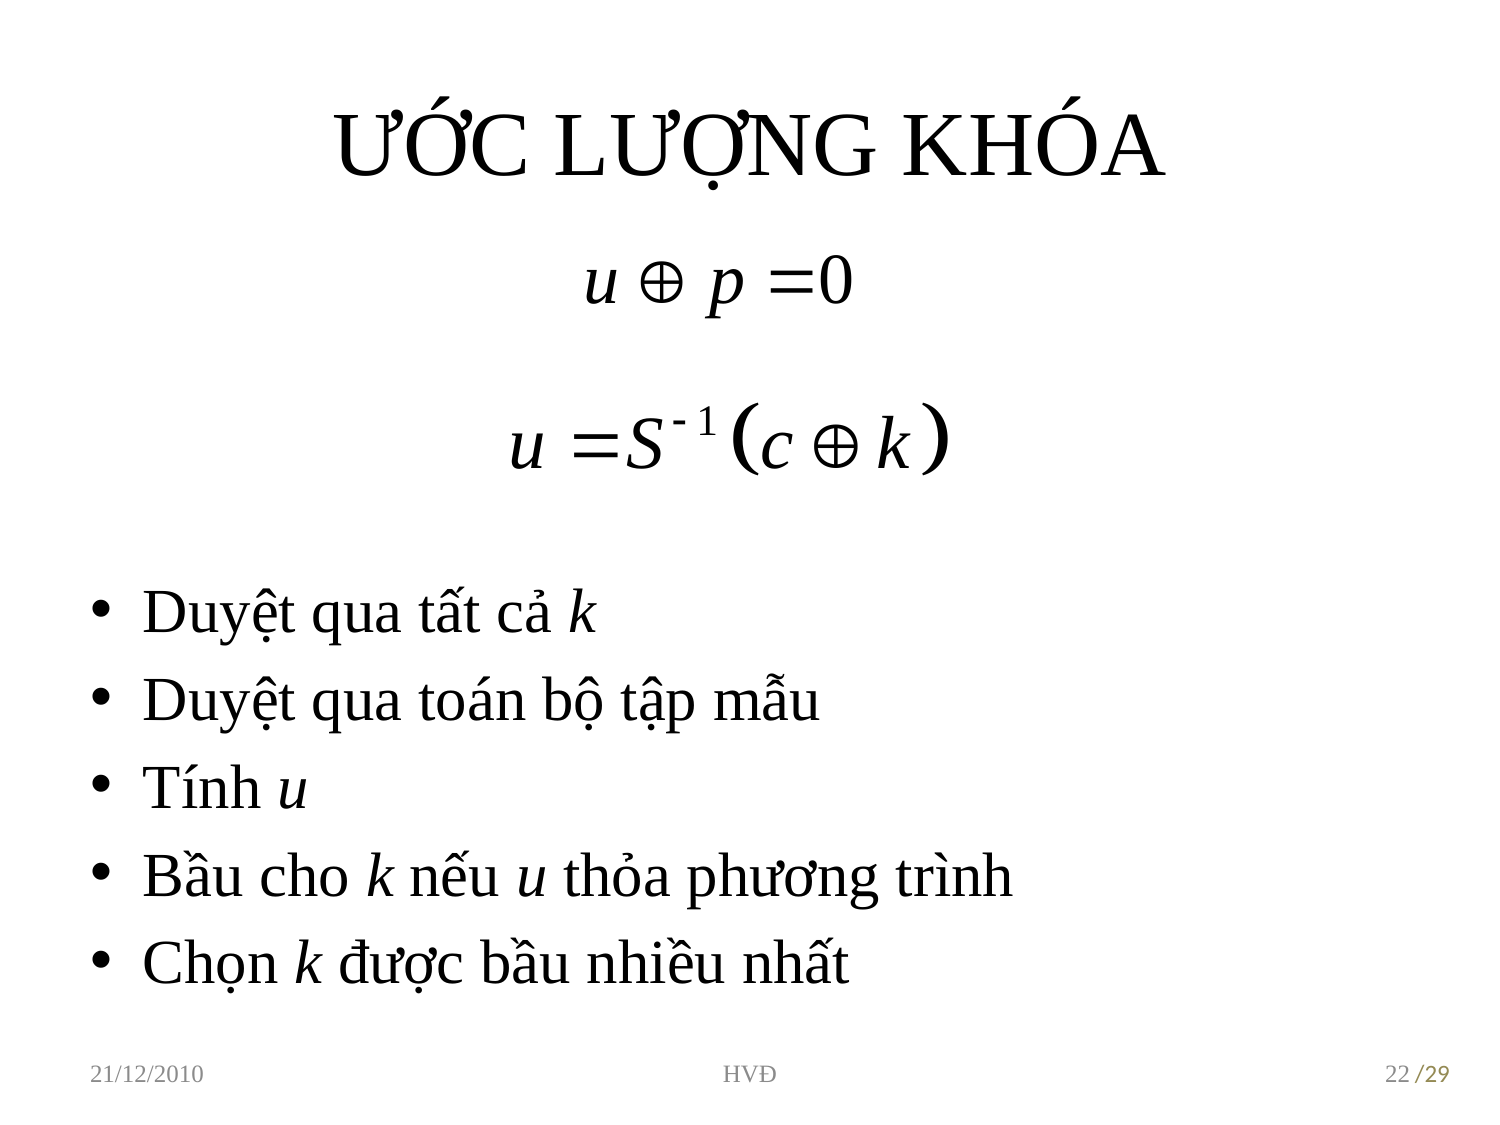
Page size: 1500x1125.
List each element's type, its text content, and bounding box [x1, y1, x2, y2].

slide_number 22 [1074, 1042, 1425, 1103]
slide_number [75, 1042, 425, 1103]
footer HVĐ [512, 1042, 988, 1103]
list Duyệt qua tất cả k Duyệt qua toán bộ tập mẫu Tính u Bầu cho k nếu u thỏa phương trình Chọn k được bầu nhiều nhất [75, 562, 1425, 1005]
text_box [499, 386, 958, 513]
title ƯỚC LƯỢNG KHÓA [75, 45, 1425, 233]
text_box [574, 237, 870, 334]
